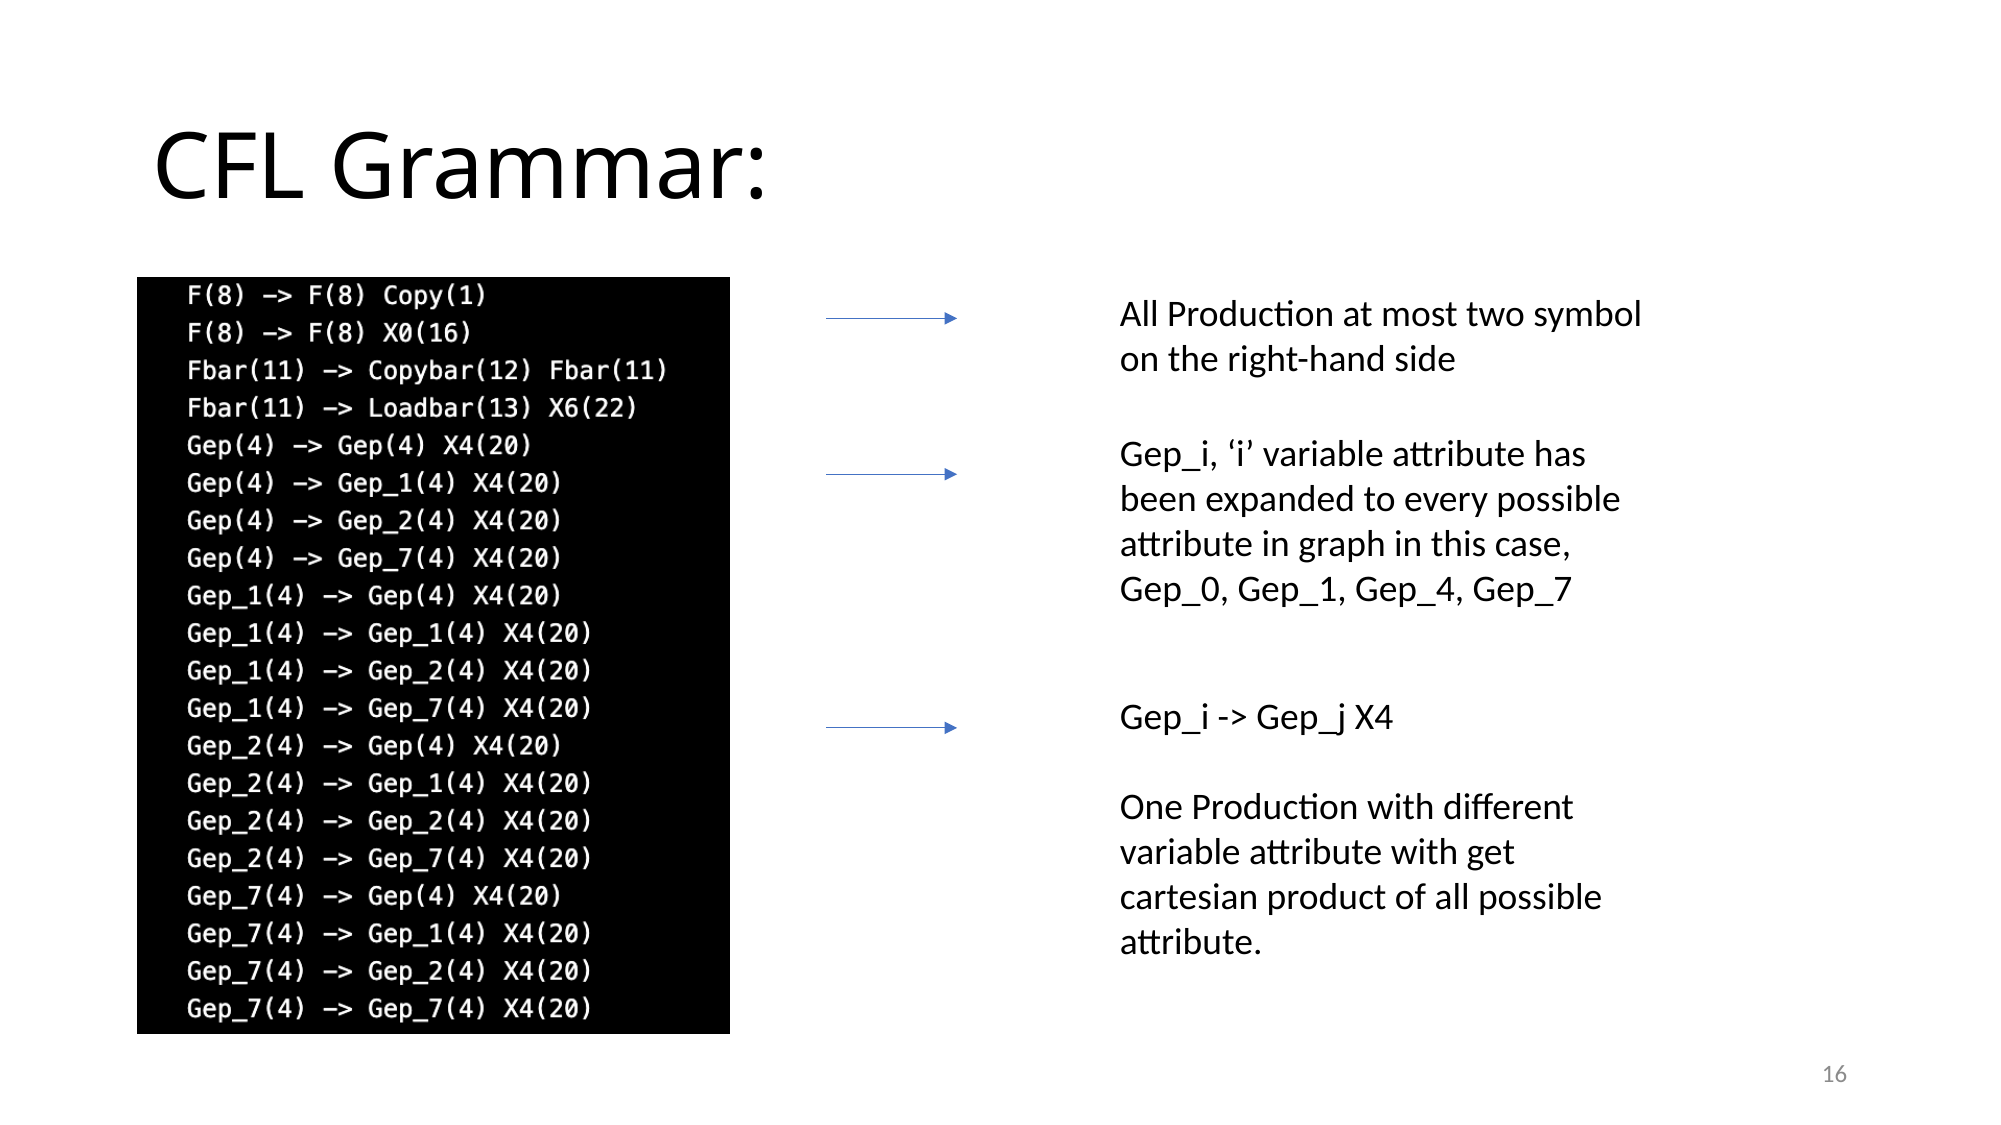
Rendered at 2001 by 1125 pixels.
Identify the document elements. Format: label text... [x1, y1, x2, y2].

slide_number 16 [1412, 1042, 1863, 1103]
text_box Gep_i -> Gep_j X4 One Production with different variable attribute with get cartesian product of all possible attribute. [1105, 684, 1665, 970]
text_box Gep_i, ‘i’ variable attribute has been expanded to every possible attribute in graph in this case, Gep_0, Gep_1, Gep_4, Gep_7 [1105, 421, 1665, 616]
title CFL Grammar: [137, 59, 1863, 278]
text_box All Production at most two symbol on the right-hand side [1105, 281, 1665, 387]
picture [137, 277, 730, 1034]
